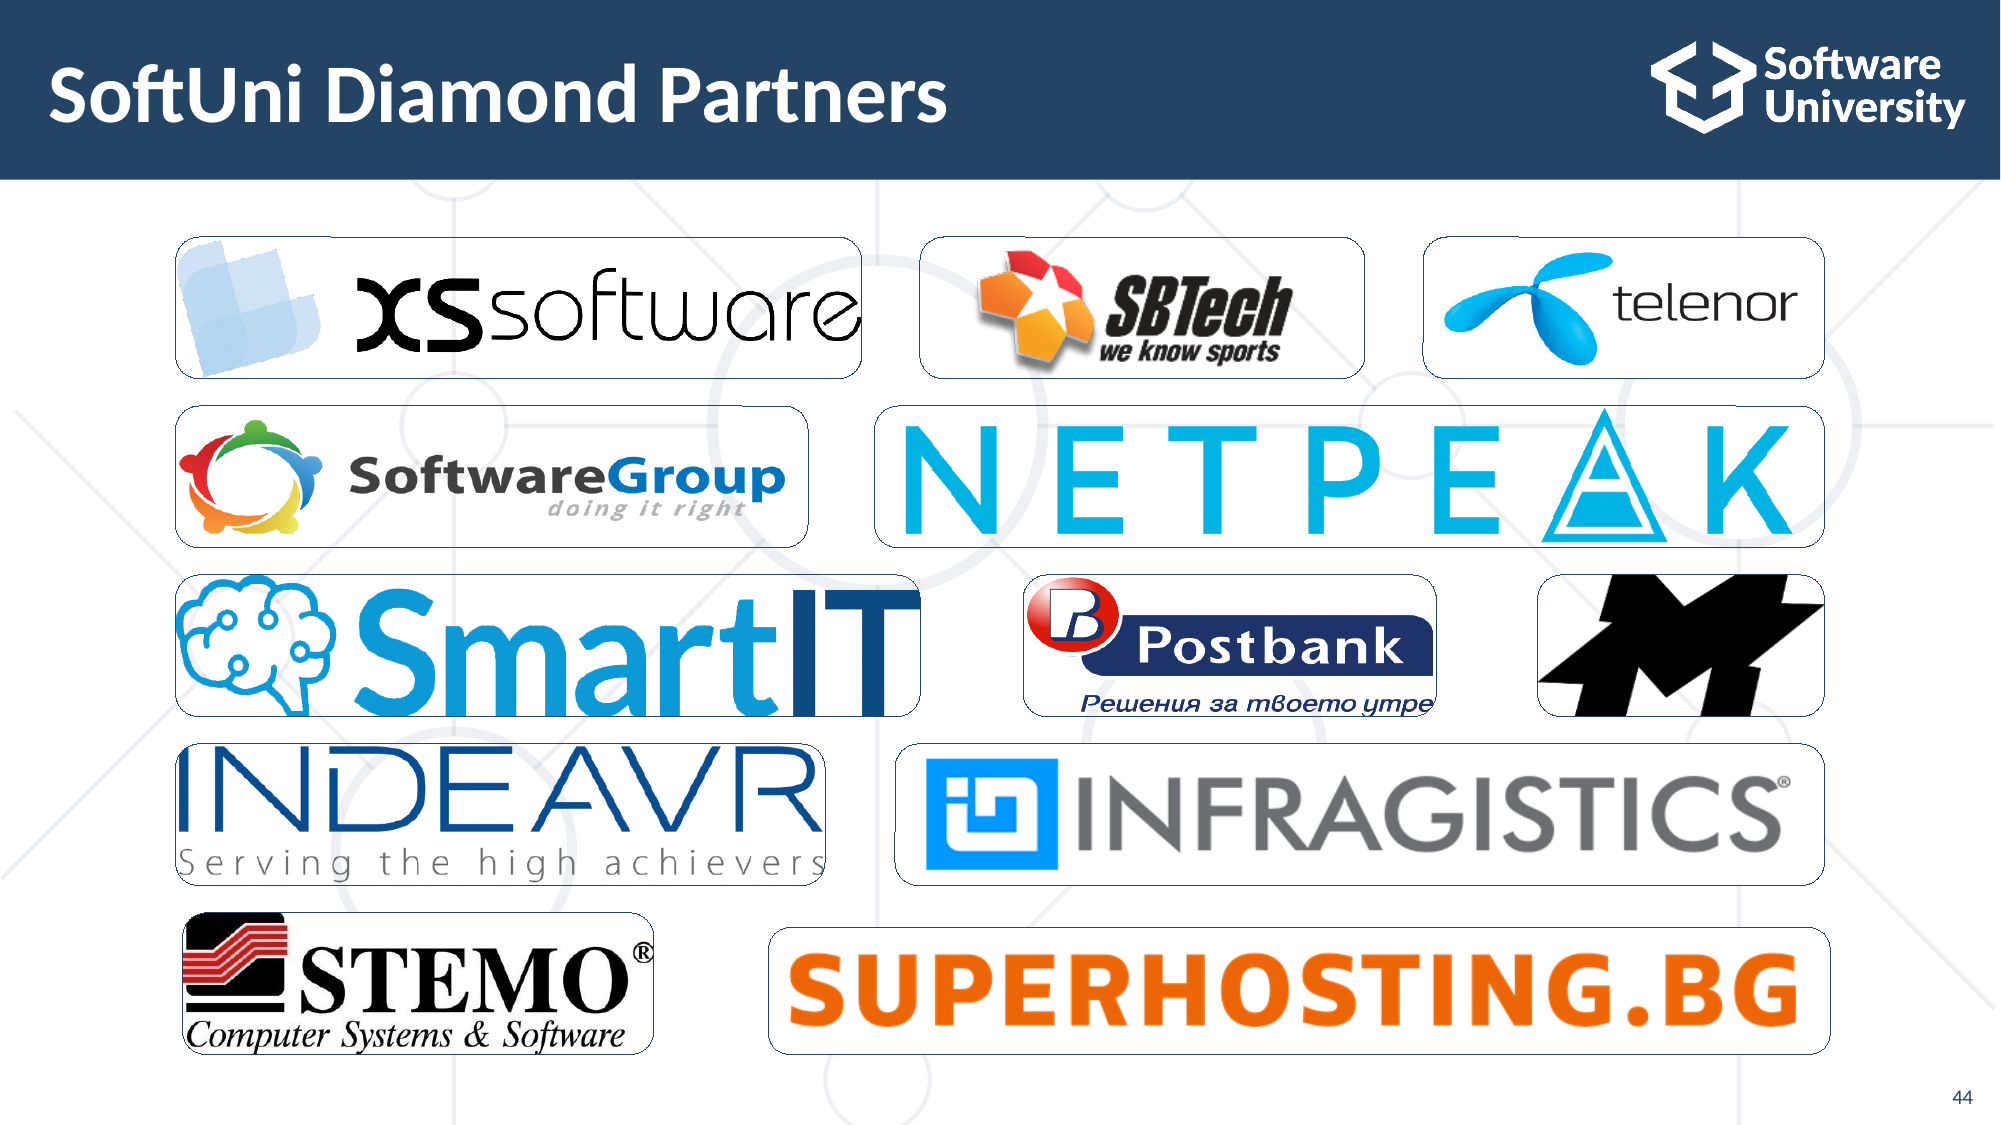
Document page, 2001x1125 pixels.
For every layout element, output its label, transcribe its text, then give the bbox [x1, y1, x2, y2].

picture [295, 647, 305, 656]
picture [175, 236, 862, 379]
picture [175, 631, 287, 717]
picture [175, 743, 826, 886]
picture [234, 661, 243, 670]
picture [263, 574, 921, 717]
picture [467, 642, 495, 717]
picture [611, 706, 634, 717]
picture [1422, 236, 1825, 379]
picture [264, 615, 273, 625]
picture [223, 615, 232, 625]
title SoftUni Diamond Partners [31, 16, 1625, 162]
picture [517, 642, 545, 717]
picture [768, 927, 1831, 1055]
picture [874, 405, 1825, 548]
picture [1537, 574, 1825, 717]
picture [1022, 574, 1437, 717]
picture [175, 405, 809, 548]
picture [595, 678, 626, 702]
slide_number 44 [1927, 1067, 1989, 1117]
picture [182, 912, 655, 1055]
picture [919, 236, 1366, 379]
picture [184, 585, 329, 710]
picture [175, 574, 250, 616]
picture [1651, 41, 1966, 134]
picture [894, 743, 1825, 886]
